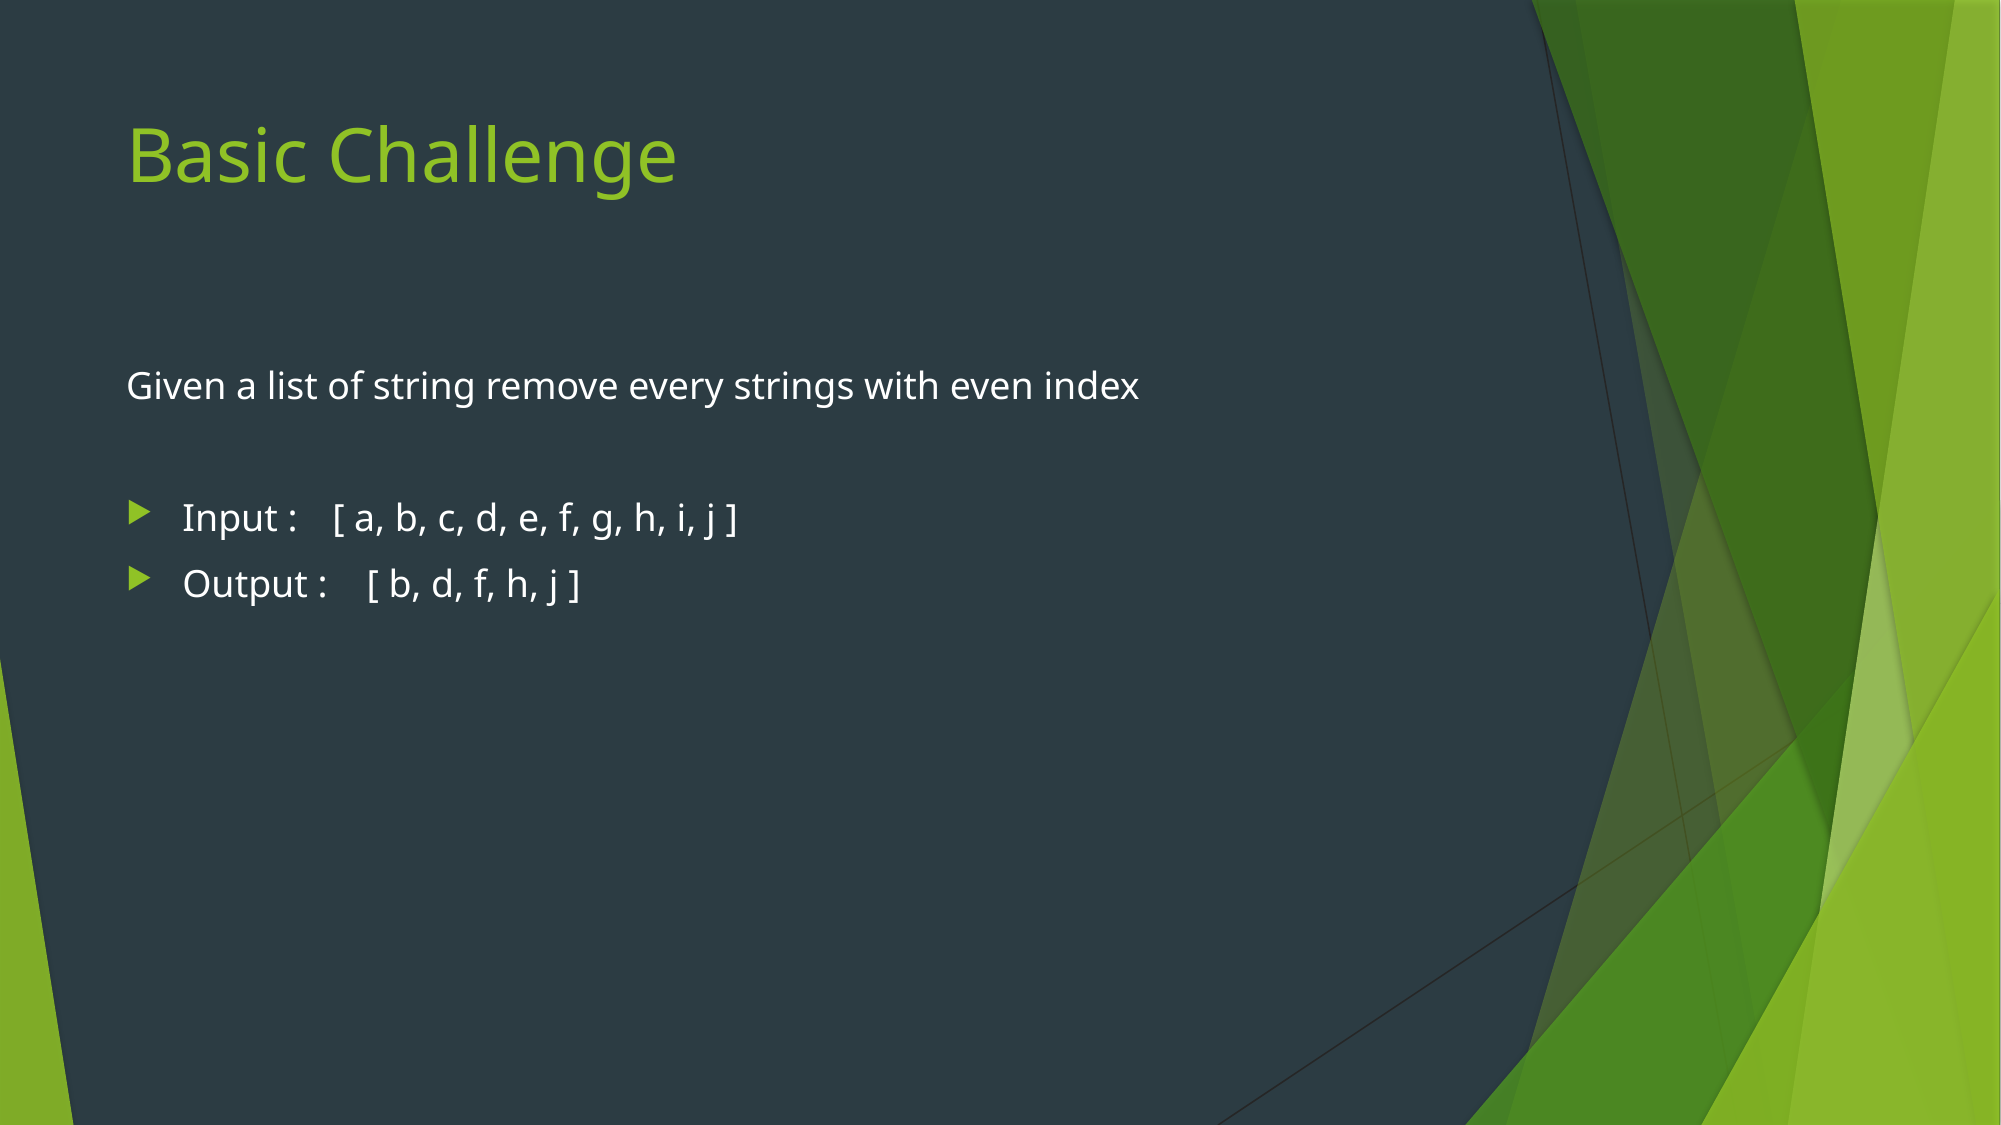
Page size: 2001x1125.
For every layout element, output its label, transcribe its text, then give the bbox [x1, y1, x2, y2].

title Basic Challenge [111, 99, 1522, 317]
list Given a list of string remove every strings with even index Input : [ a, b, c, d, e, f, g, h, i, j ] Output : [ b, d, f, h, j ] [111, 354, 1522, 992]
